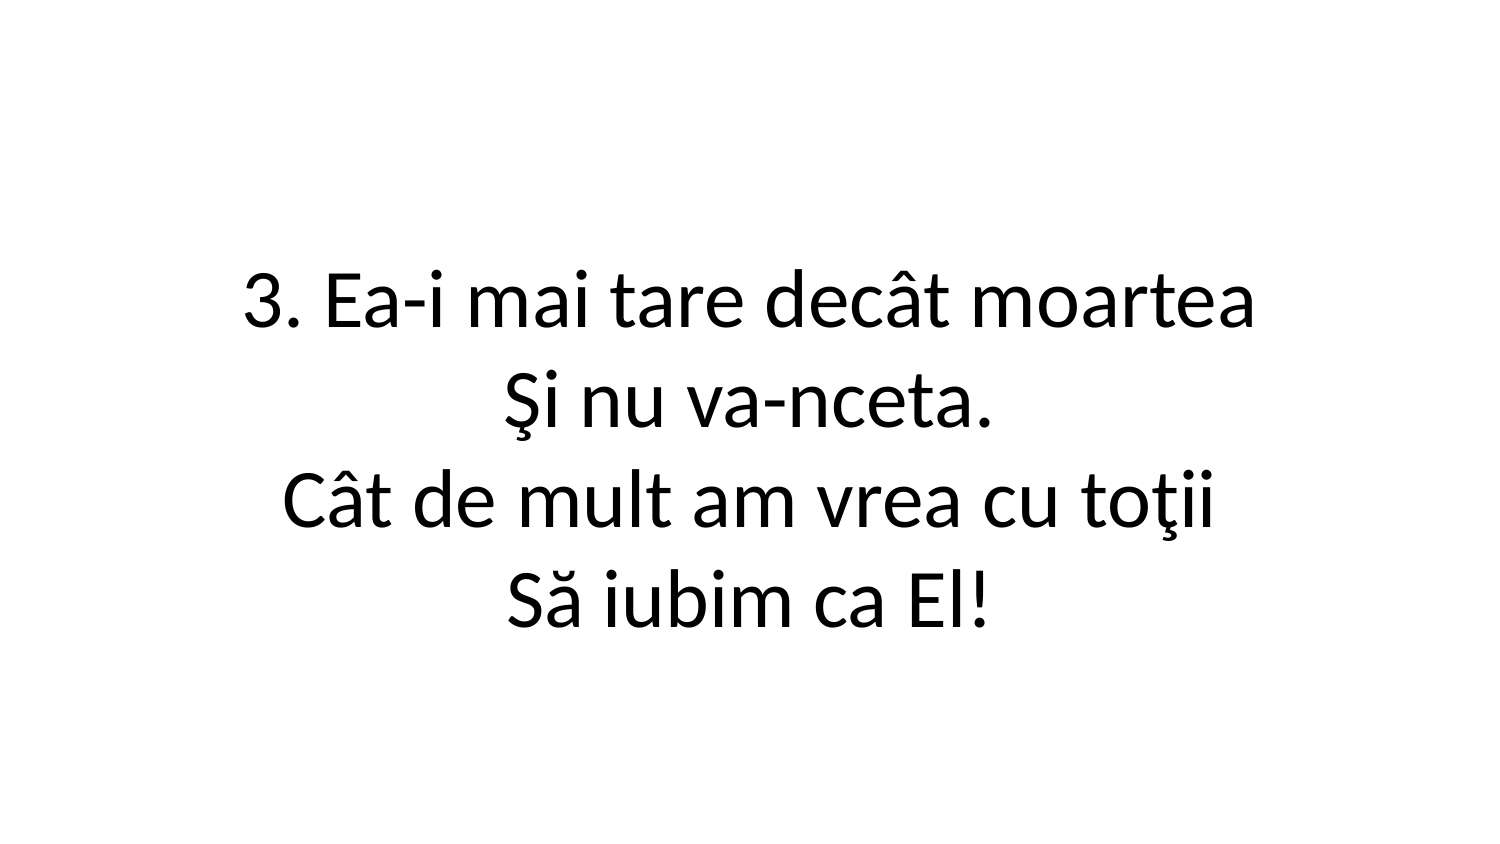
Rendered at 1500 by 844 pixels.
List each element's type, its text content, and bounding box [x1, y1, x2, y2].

text_box 3. Ea-i mai tare decât moartea Şi nu va-nceta. Cât de mult am vrea cu toţii Să iubim ca El! [226, 192, 1274, 652]
